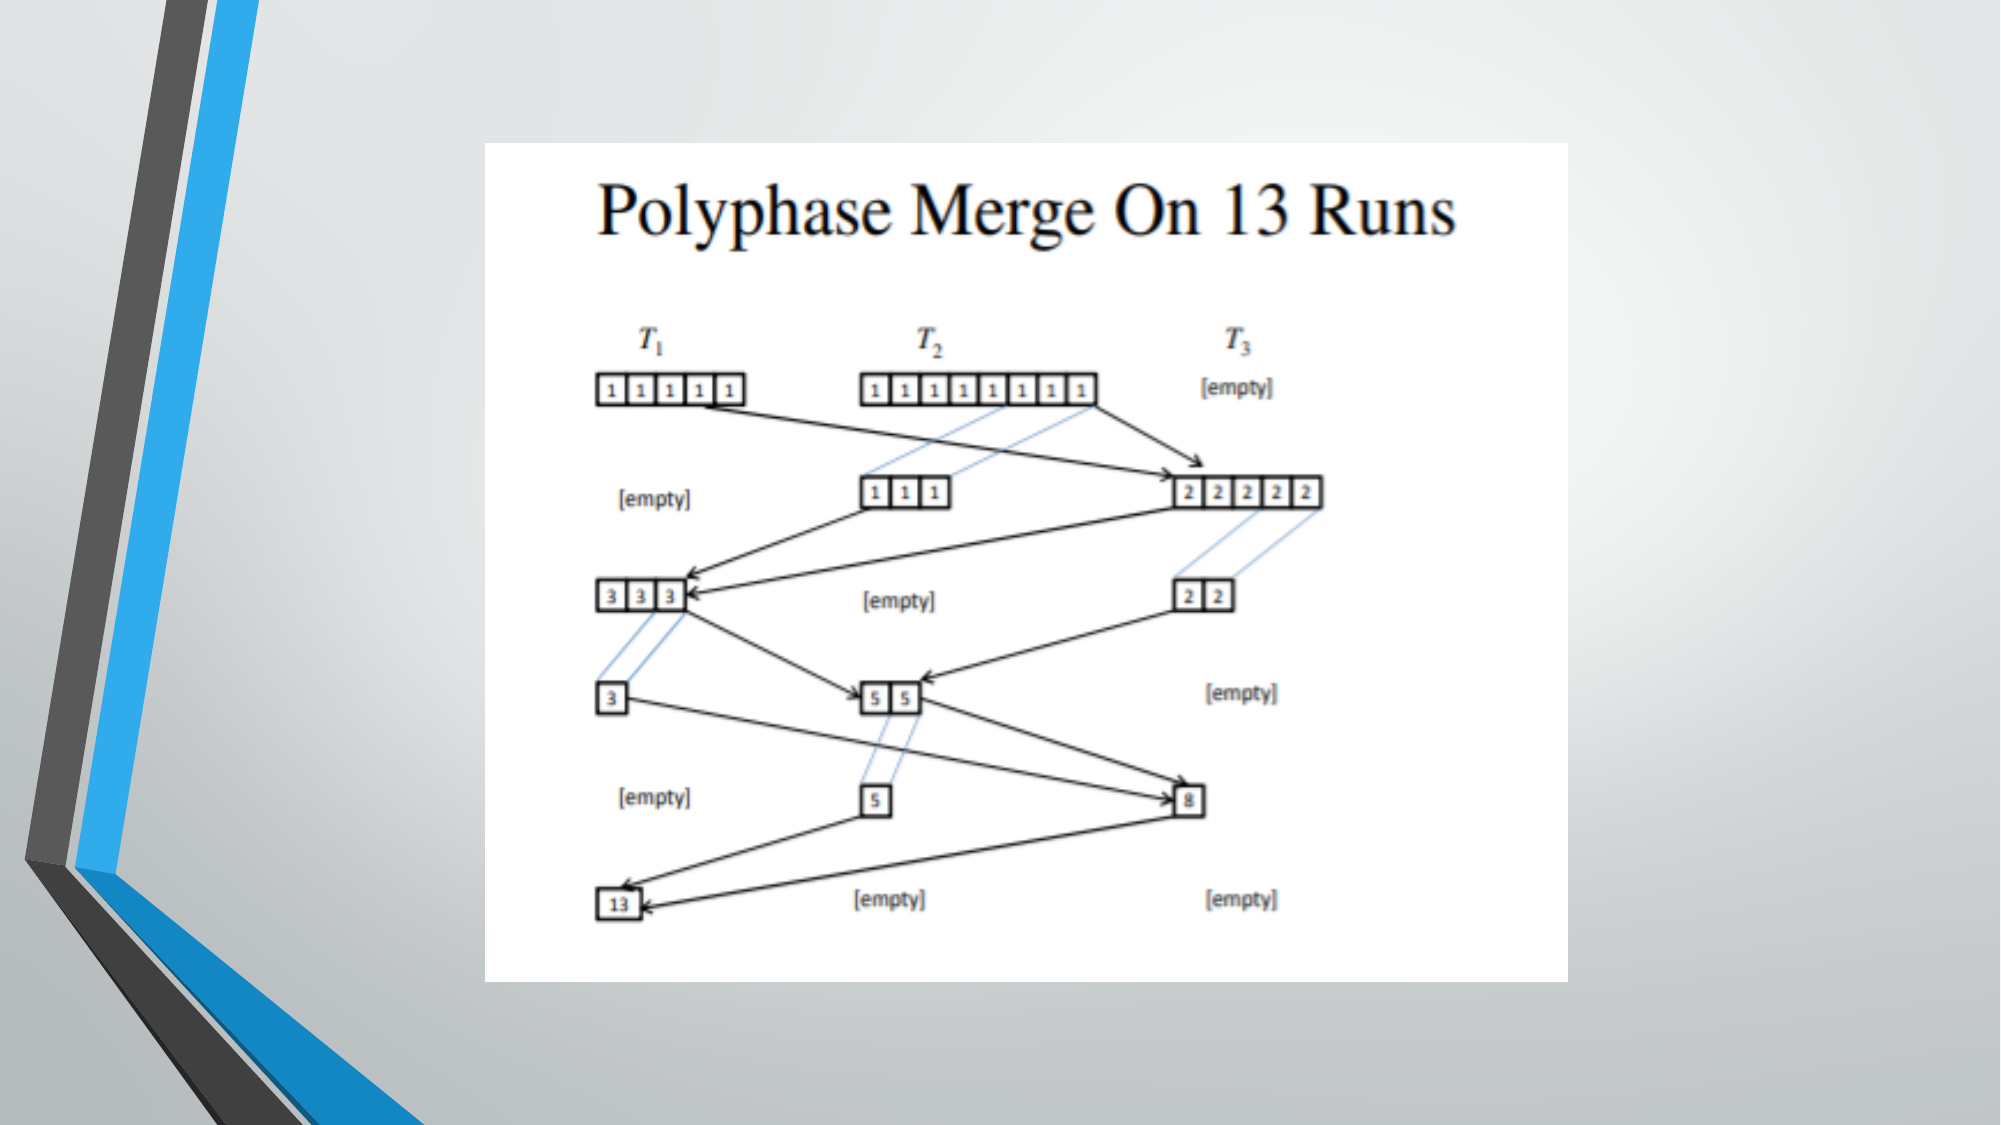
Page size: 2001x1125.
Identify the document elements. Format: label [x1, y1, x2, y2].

picture [485, 143, 1568, 982]
